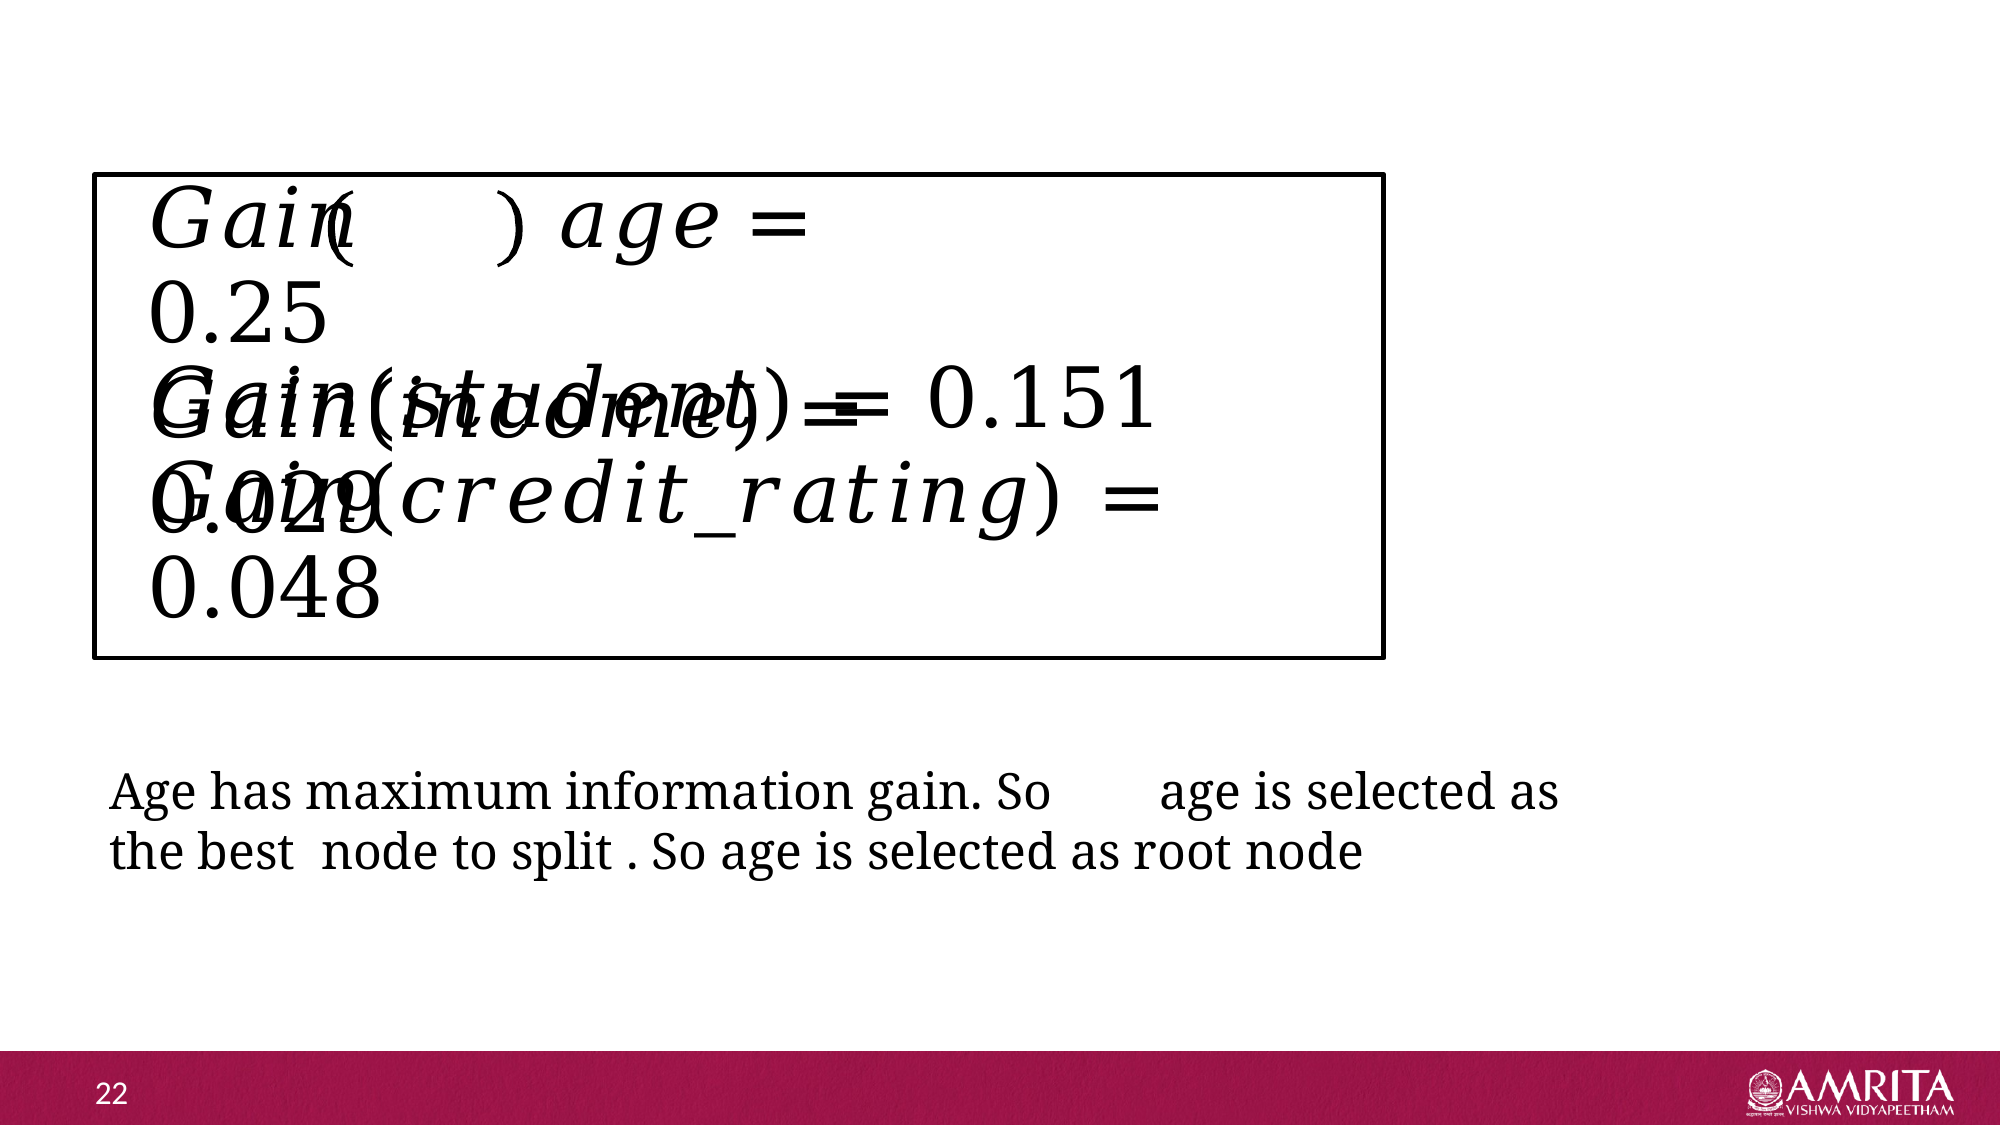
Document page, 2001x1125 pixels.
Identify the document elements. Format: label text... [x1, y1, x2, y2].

picture [0, 1051, 2000, 1125]
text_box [92, 171, 1387, 661]
slide_number 22 [88, 1077, 135, 1125]
text_box Age has maximum information gain. So age is selected as the best node to split . So age is selected as root node [107, 757, 1567, 880]
